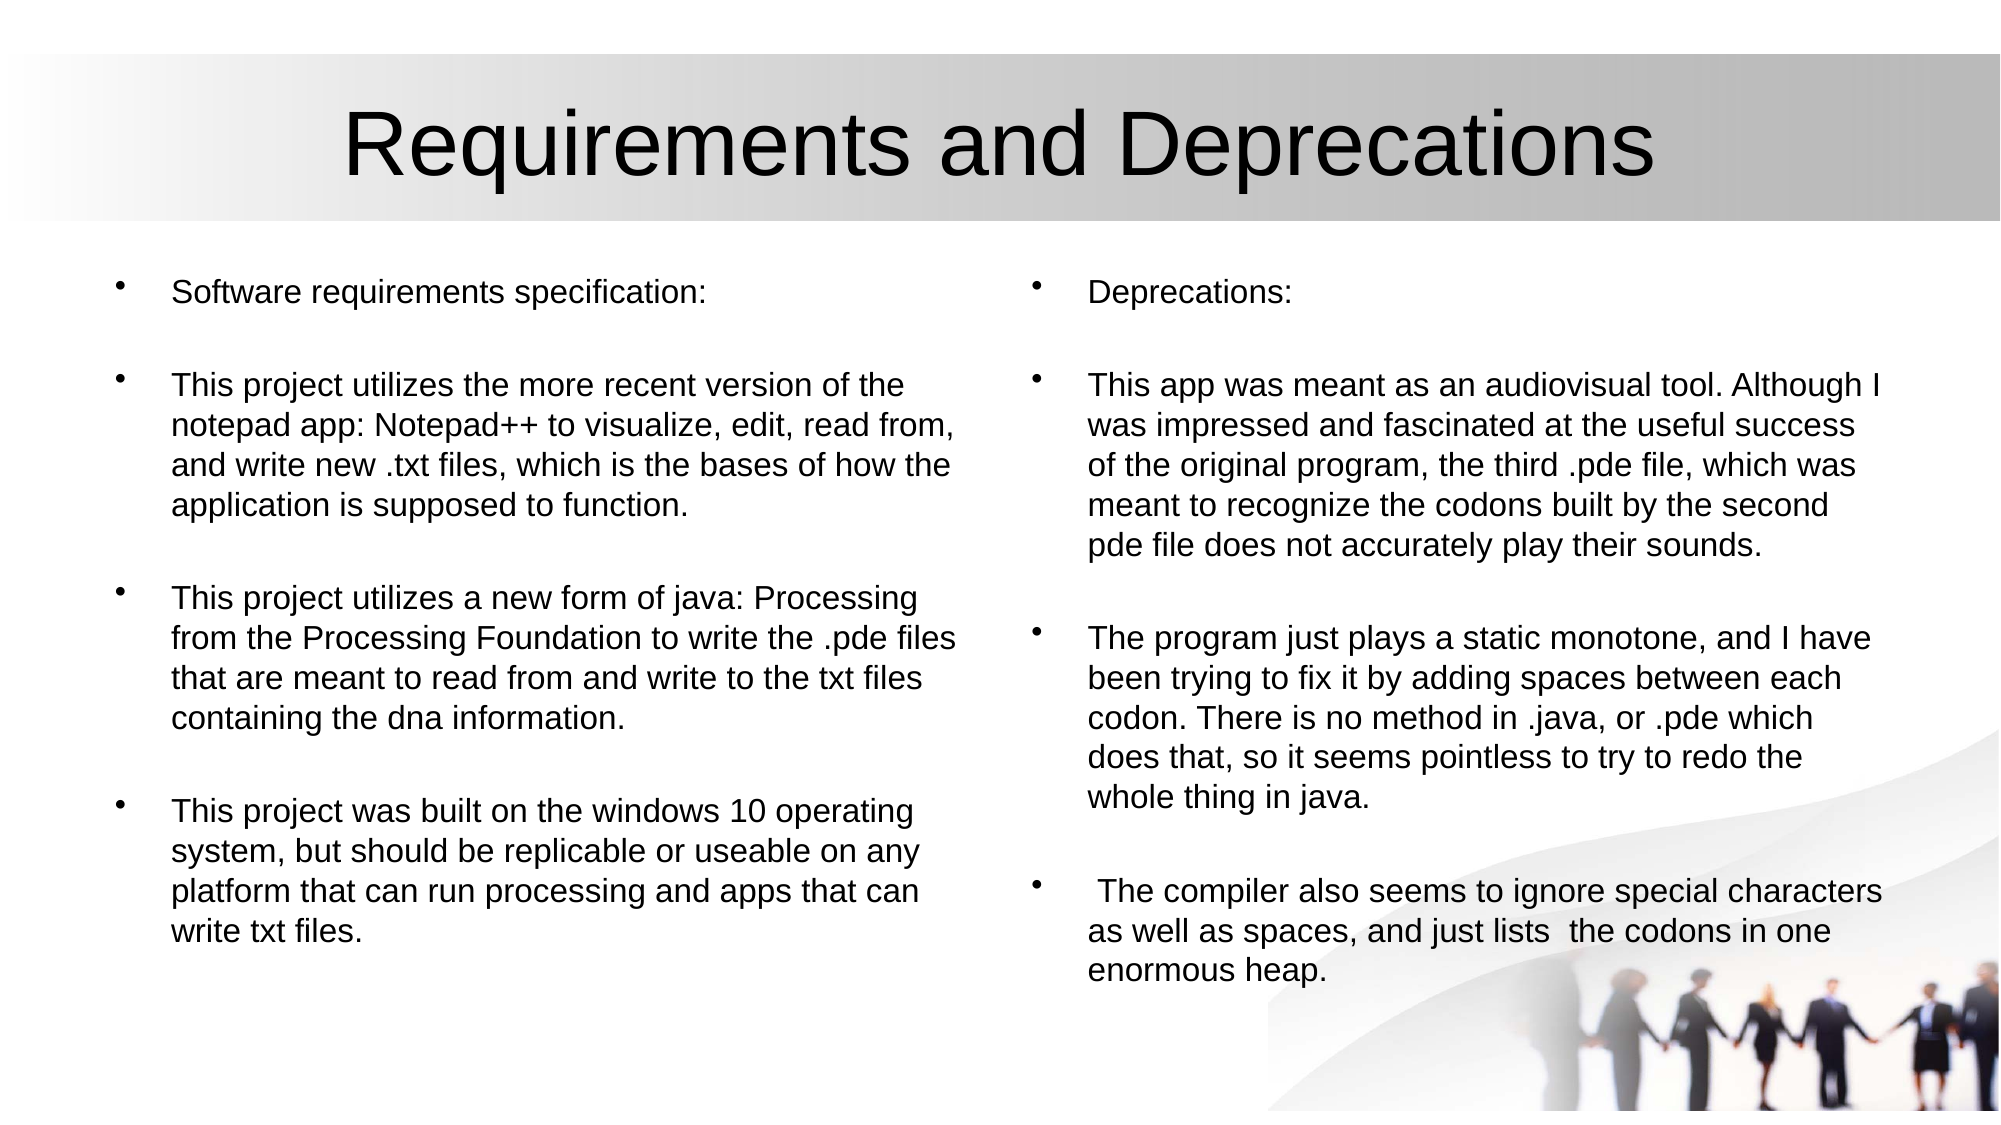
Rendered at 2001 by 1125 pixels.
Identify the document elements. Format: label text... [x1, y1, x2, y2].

picture [1268, 728, 1999, 1111]
list Deprecations: This app was meant as an audiovisual tool. Although I was impressed and fascinated at the useful success of the original program, the third .pde file, which was meant to recognize the codons built by the second pde file does not accurately play their sounds. The program just plays a static monotone, and I have been trying to fix it by adding spaces between each codon. There is no method in .java, or .pde which does that, so it seems pointless to try to redo the whole thing in java. The compiler also seems to ignore special characters as well as spaces, and just lists the codons in one enormous heap. [1016, 262, 1901, 1006]
title Requirements and Deprecations [99, 44, 1901, 233]
list Software requirements specification: This project utilizes the more recent version of the notepad app: Notepad++ to visualize, edit, read from, and write new .txt files, which is the bases of how the application is supposed to function. This project utilizes a new form of java: Processing from the Processing Foundation to write the .pde files that are meant to read from and write to the txt files containing the dna information. This project was built on the windows 10 operating system, but should be replicable or useable on any platform that can run processing and apps that can write txt files. [99, 262, 984, 1006]
